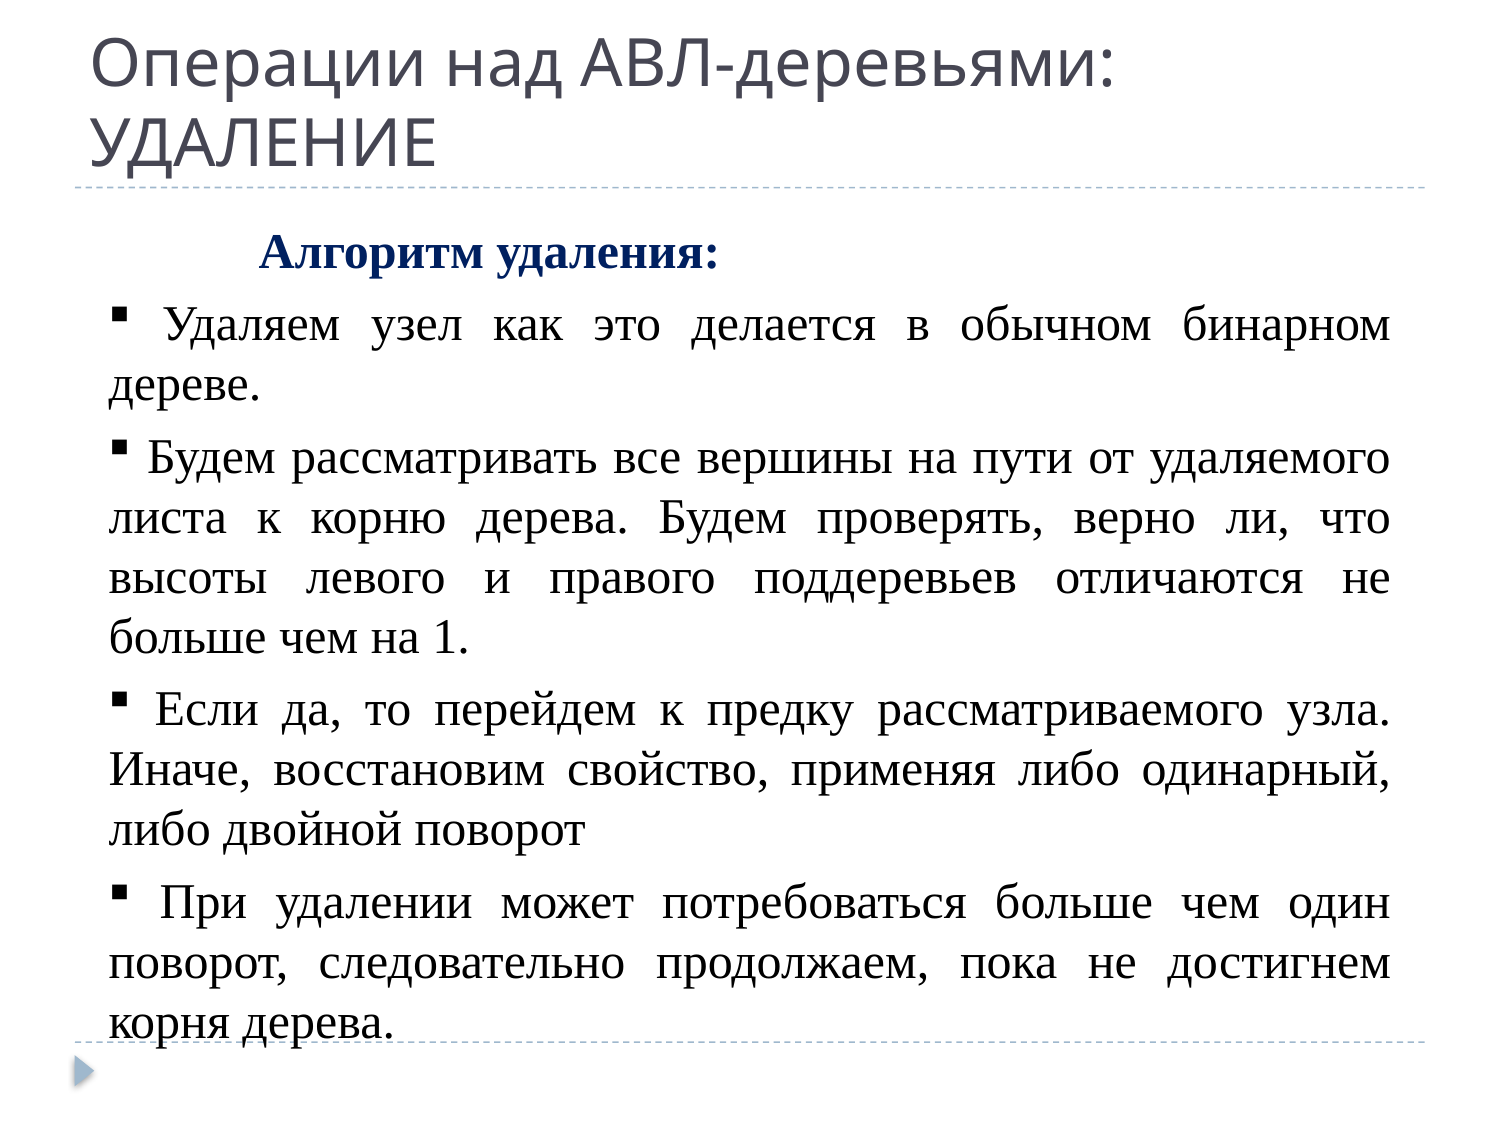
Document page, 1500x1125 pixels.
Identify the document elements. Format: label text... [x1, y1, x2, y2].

title Операции над АВЛ-деревьями: УДАЛЕНИЕ [75, 24, 1425, 188]
text_box Алгоритм удаления: Удаляем узел как это делается в обычном бинарном дереве. Будем рассматривать все вершины на пути от удаляемого листа к корню дерева. Будем проверять, верно ли, что высоты левого и правого поддеревьев отличаются не больше чем на 1. Если да, то перейдем к предку рассматриваемого узла. Иначе, восстановим свойство, применяя либо одинарный, либо двойной поворот При удалении может потребоваться больше чем один поворот, следовательно продолжаем, пока не достигнем корня дерева. [93, 210, 1407, 1056]
